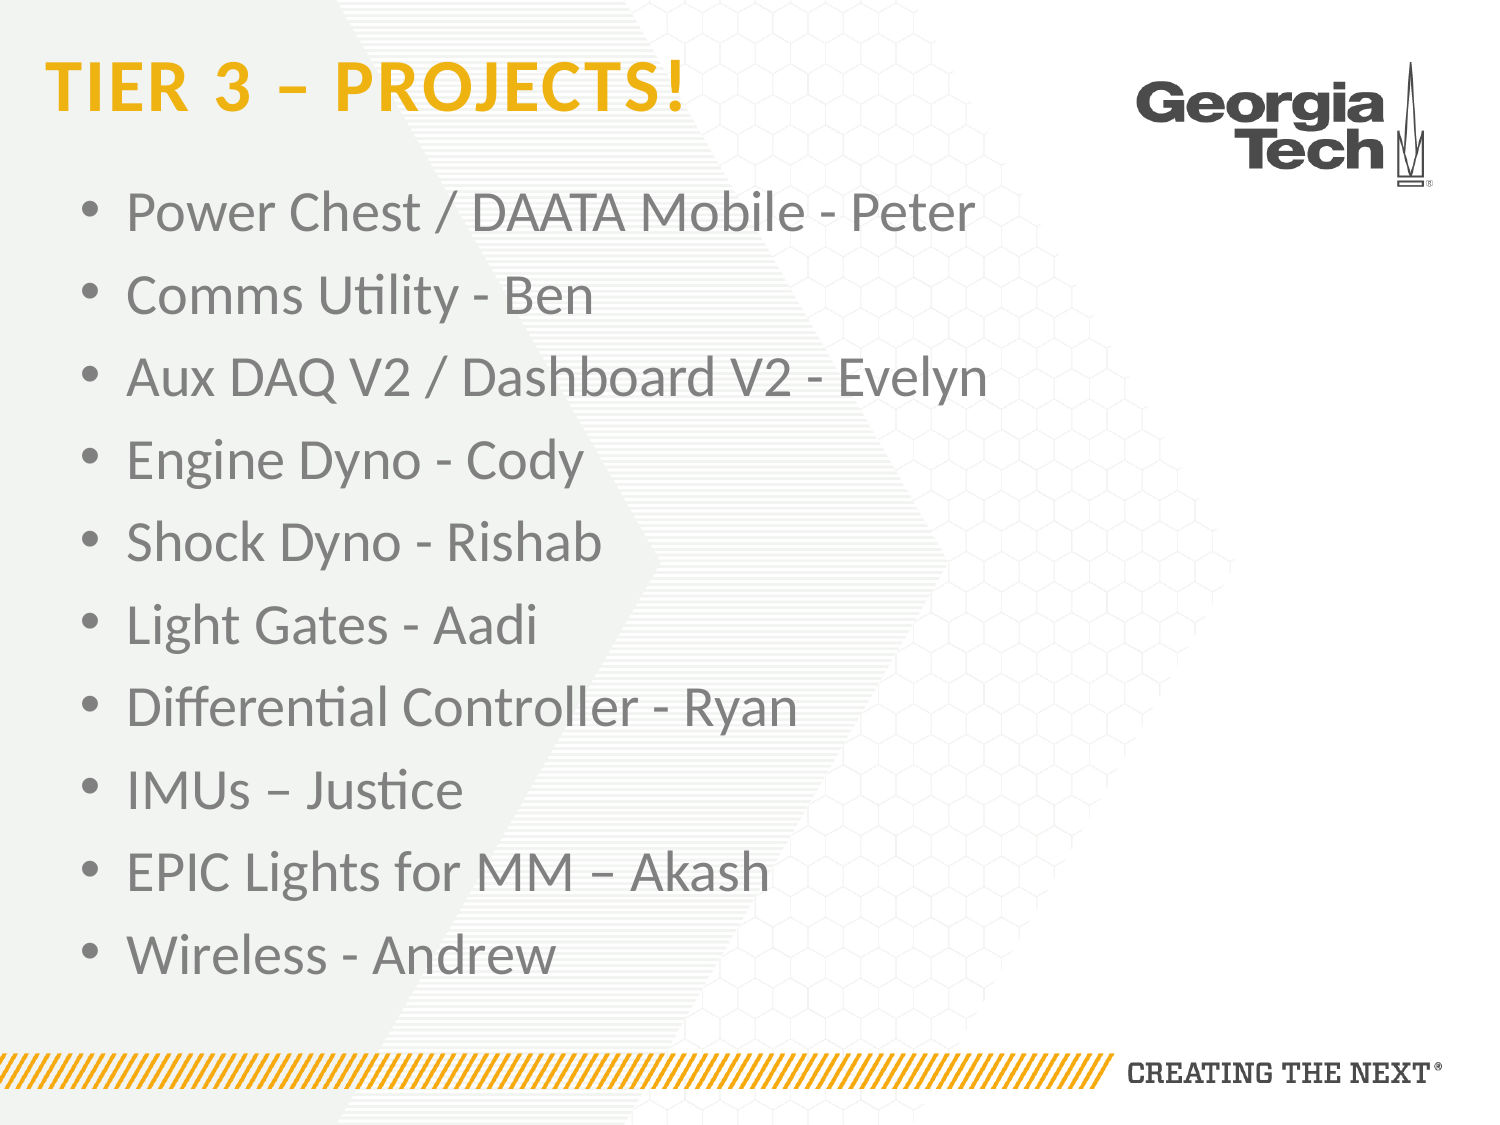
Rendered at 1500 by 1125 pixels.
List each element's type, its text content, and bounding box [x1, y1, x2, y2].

picture [0, 0, 1500, 1125]
list Power Chest / DAATA Mobile - Peter Comms Utility - Ben Aux DAQ V2 / Dashboard V2 - Evelyn Engine Dyno - Cody Shock Dyno - Rishab Light Gates - Aadi Differential Controller - Ryan IMUs – Justice EPIC Lights for MM – Akash Wireless - Andrew [34, 165, 1233, 929]
title Tier 3 – Projects! [0, 0, 1064, 163]
